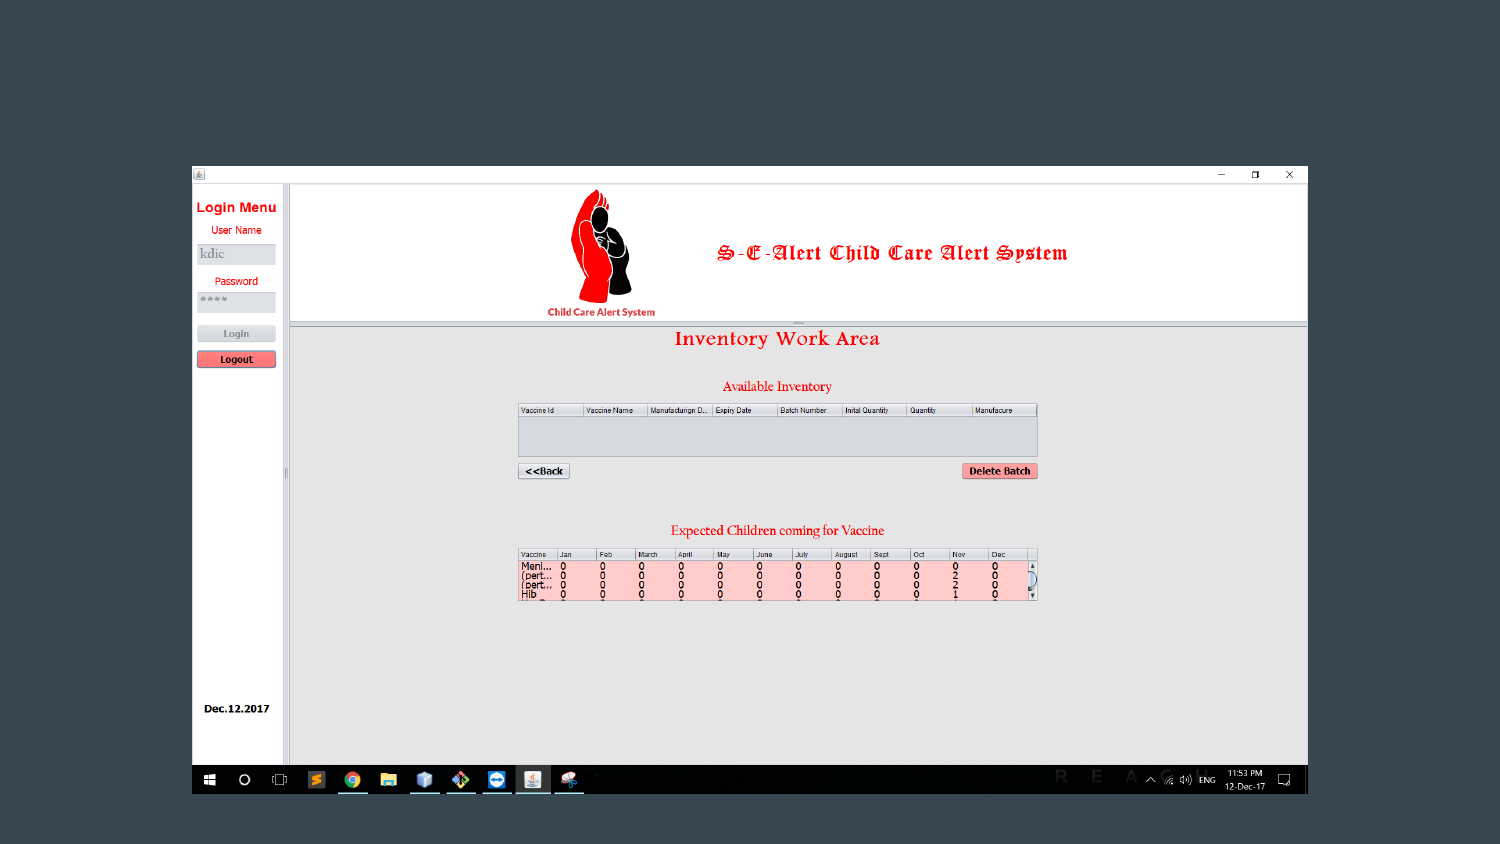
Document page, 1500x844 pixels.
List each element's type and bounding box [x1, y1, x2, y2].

picture [192, 166, 1308, 794]
